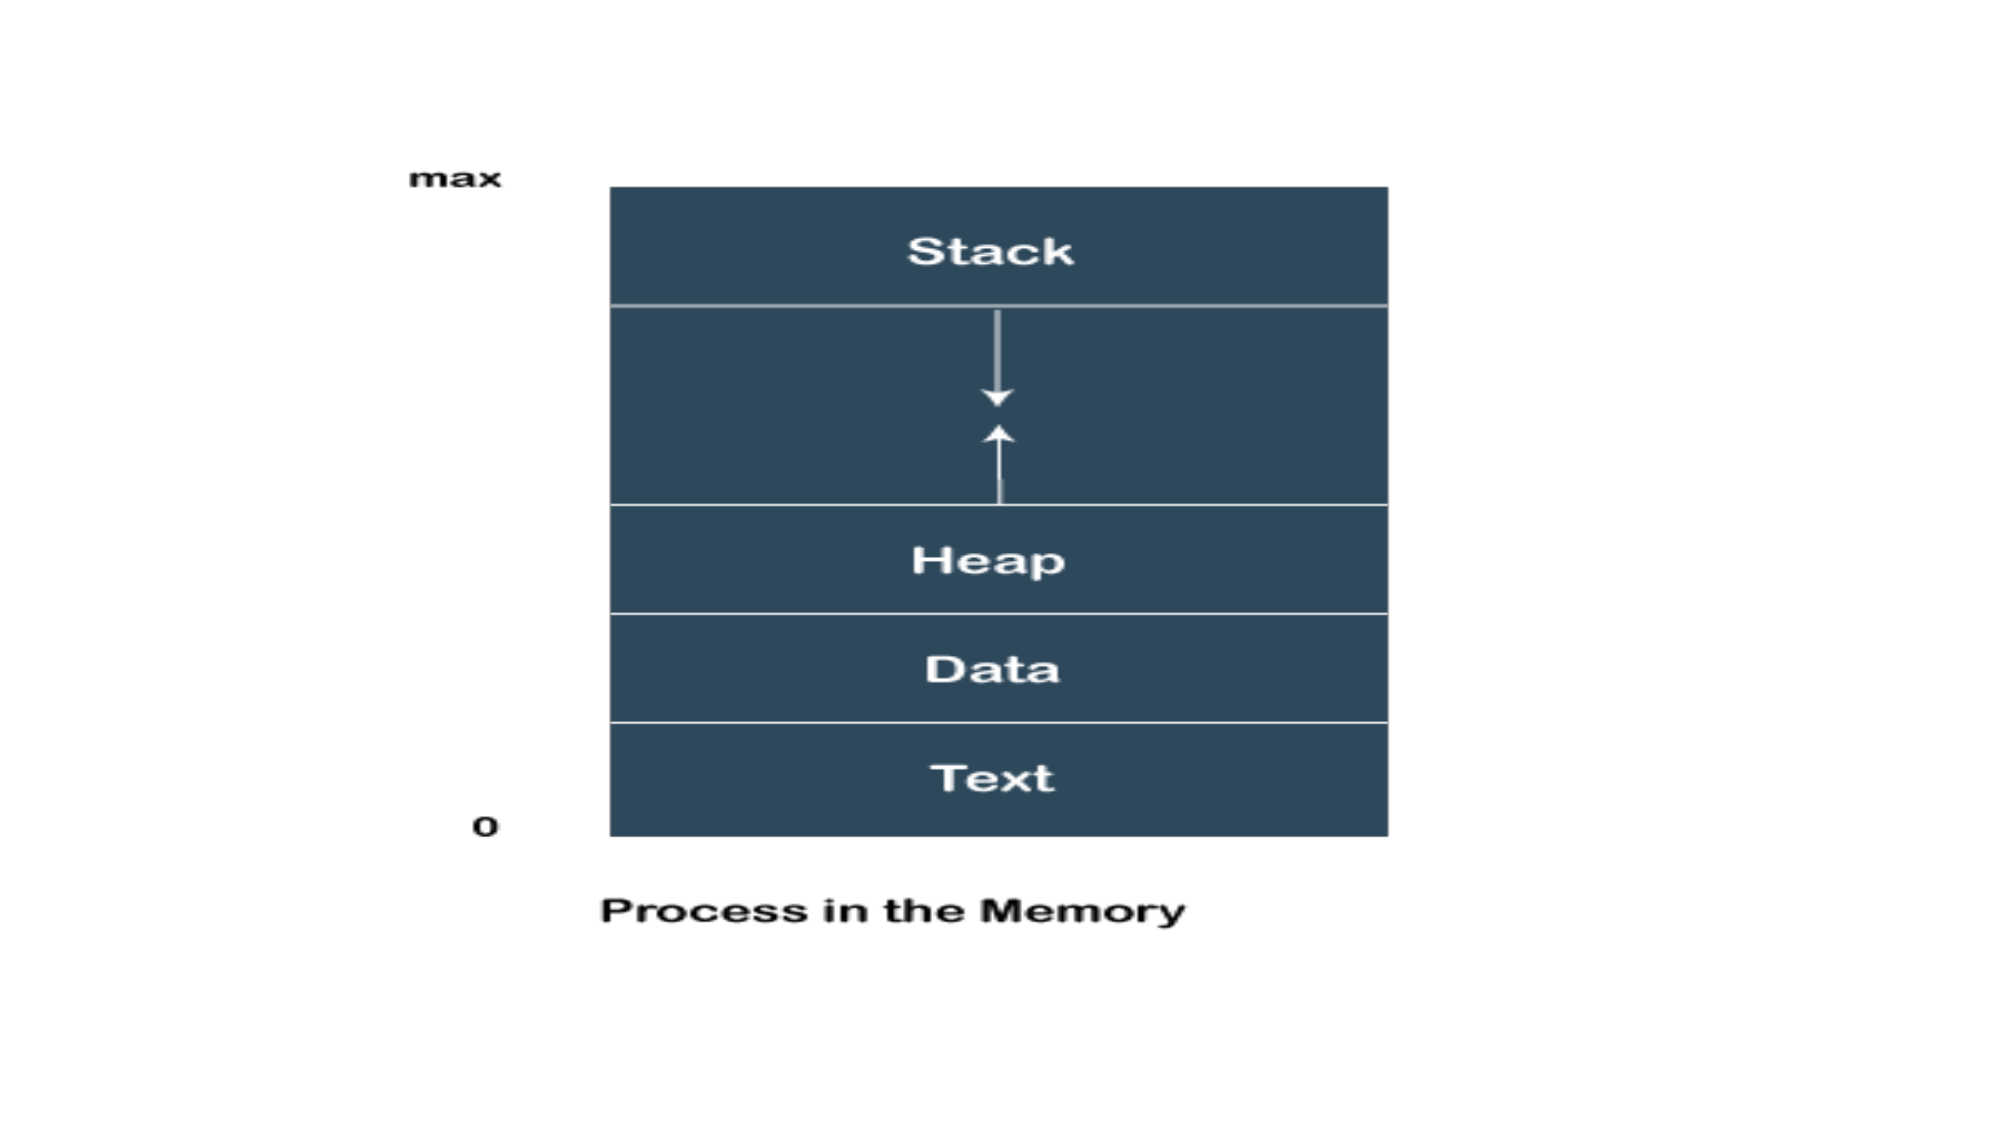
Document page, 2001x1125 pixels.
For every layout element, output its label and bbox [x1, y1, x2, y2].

picture [301, 146, 1456, 953]
